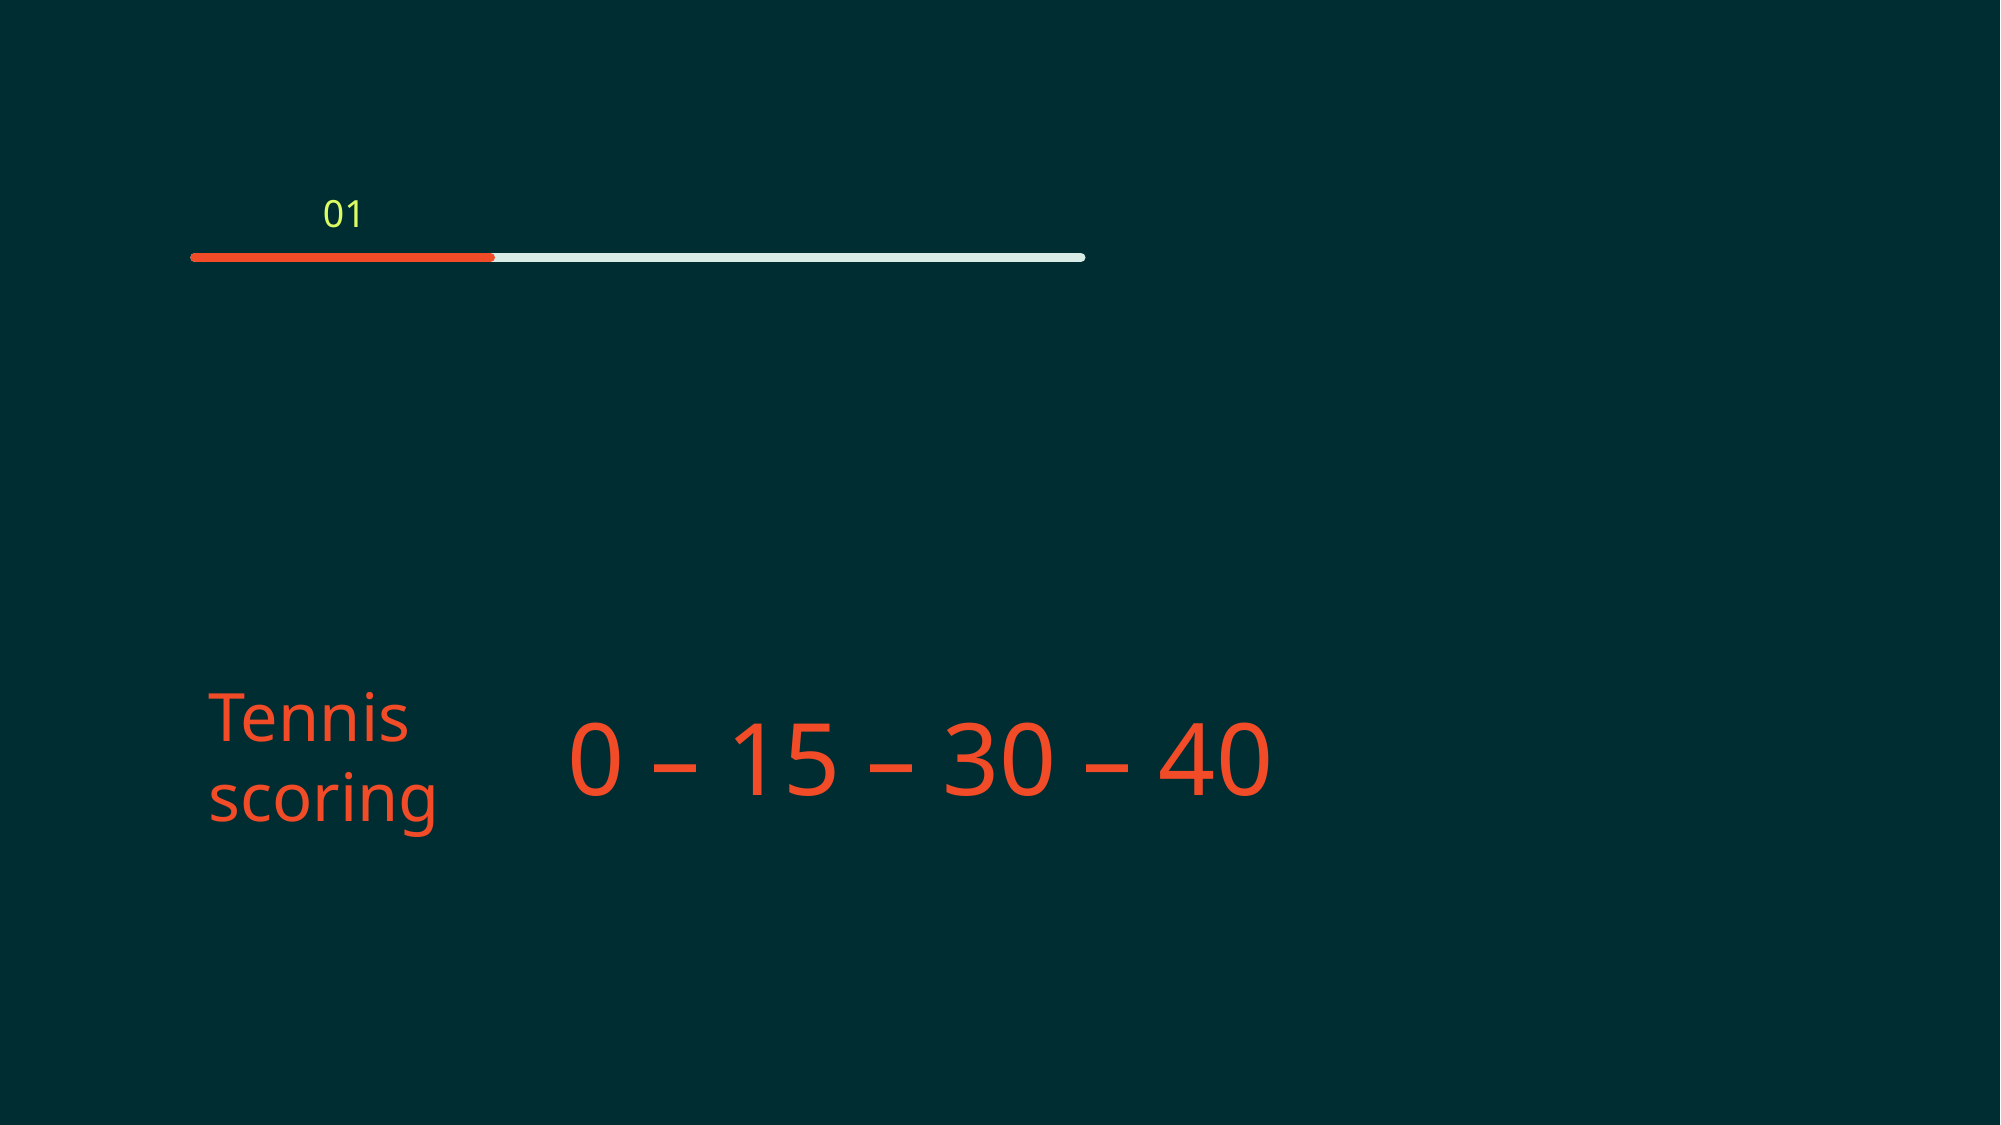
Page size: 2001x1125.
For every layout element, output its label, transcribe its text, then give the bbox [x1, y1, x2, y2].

text_box 0 – 15 – 30 – 40 [612, 687, 1389, 823]
text_box Tennis scoring [208, 667, 612, 843]
text_box 01 [308, 182, 381, 243]
